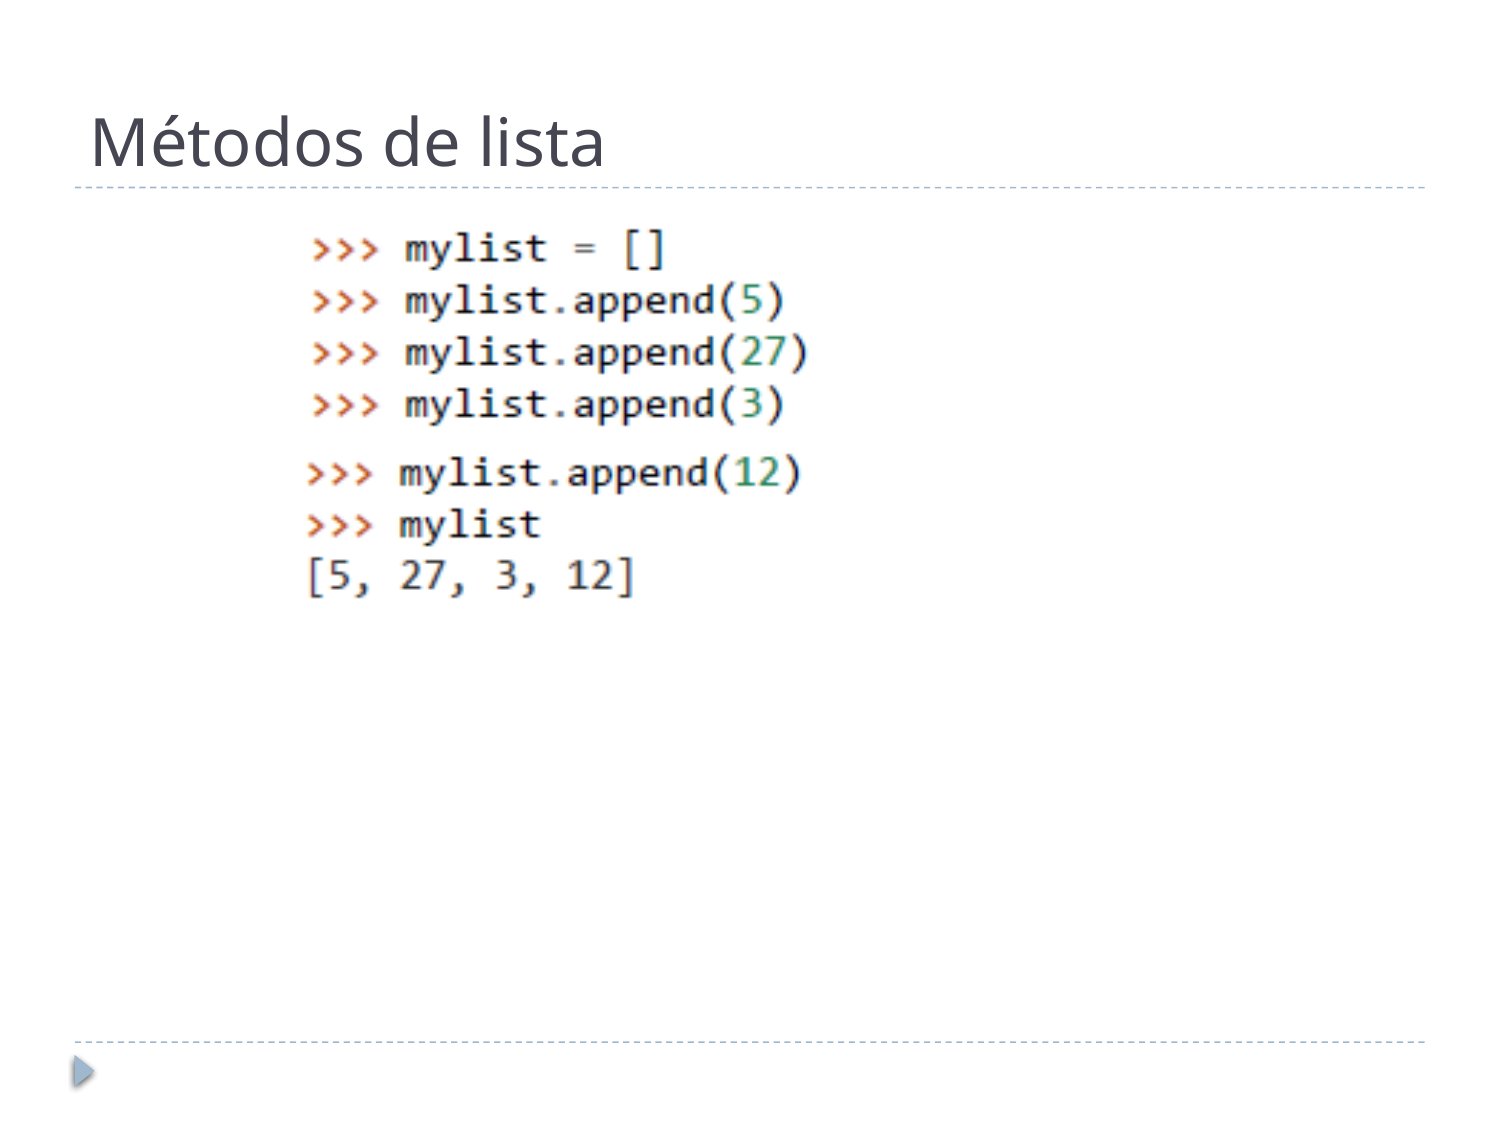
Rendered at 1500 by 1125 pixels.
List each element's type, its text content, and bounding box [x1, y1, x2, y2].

title Métodos de lista [75, 37, 1425, 188]
picture [300, 219, 843, 610]
